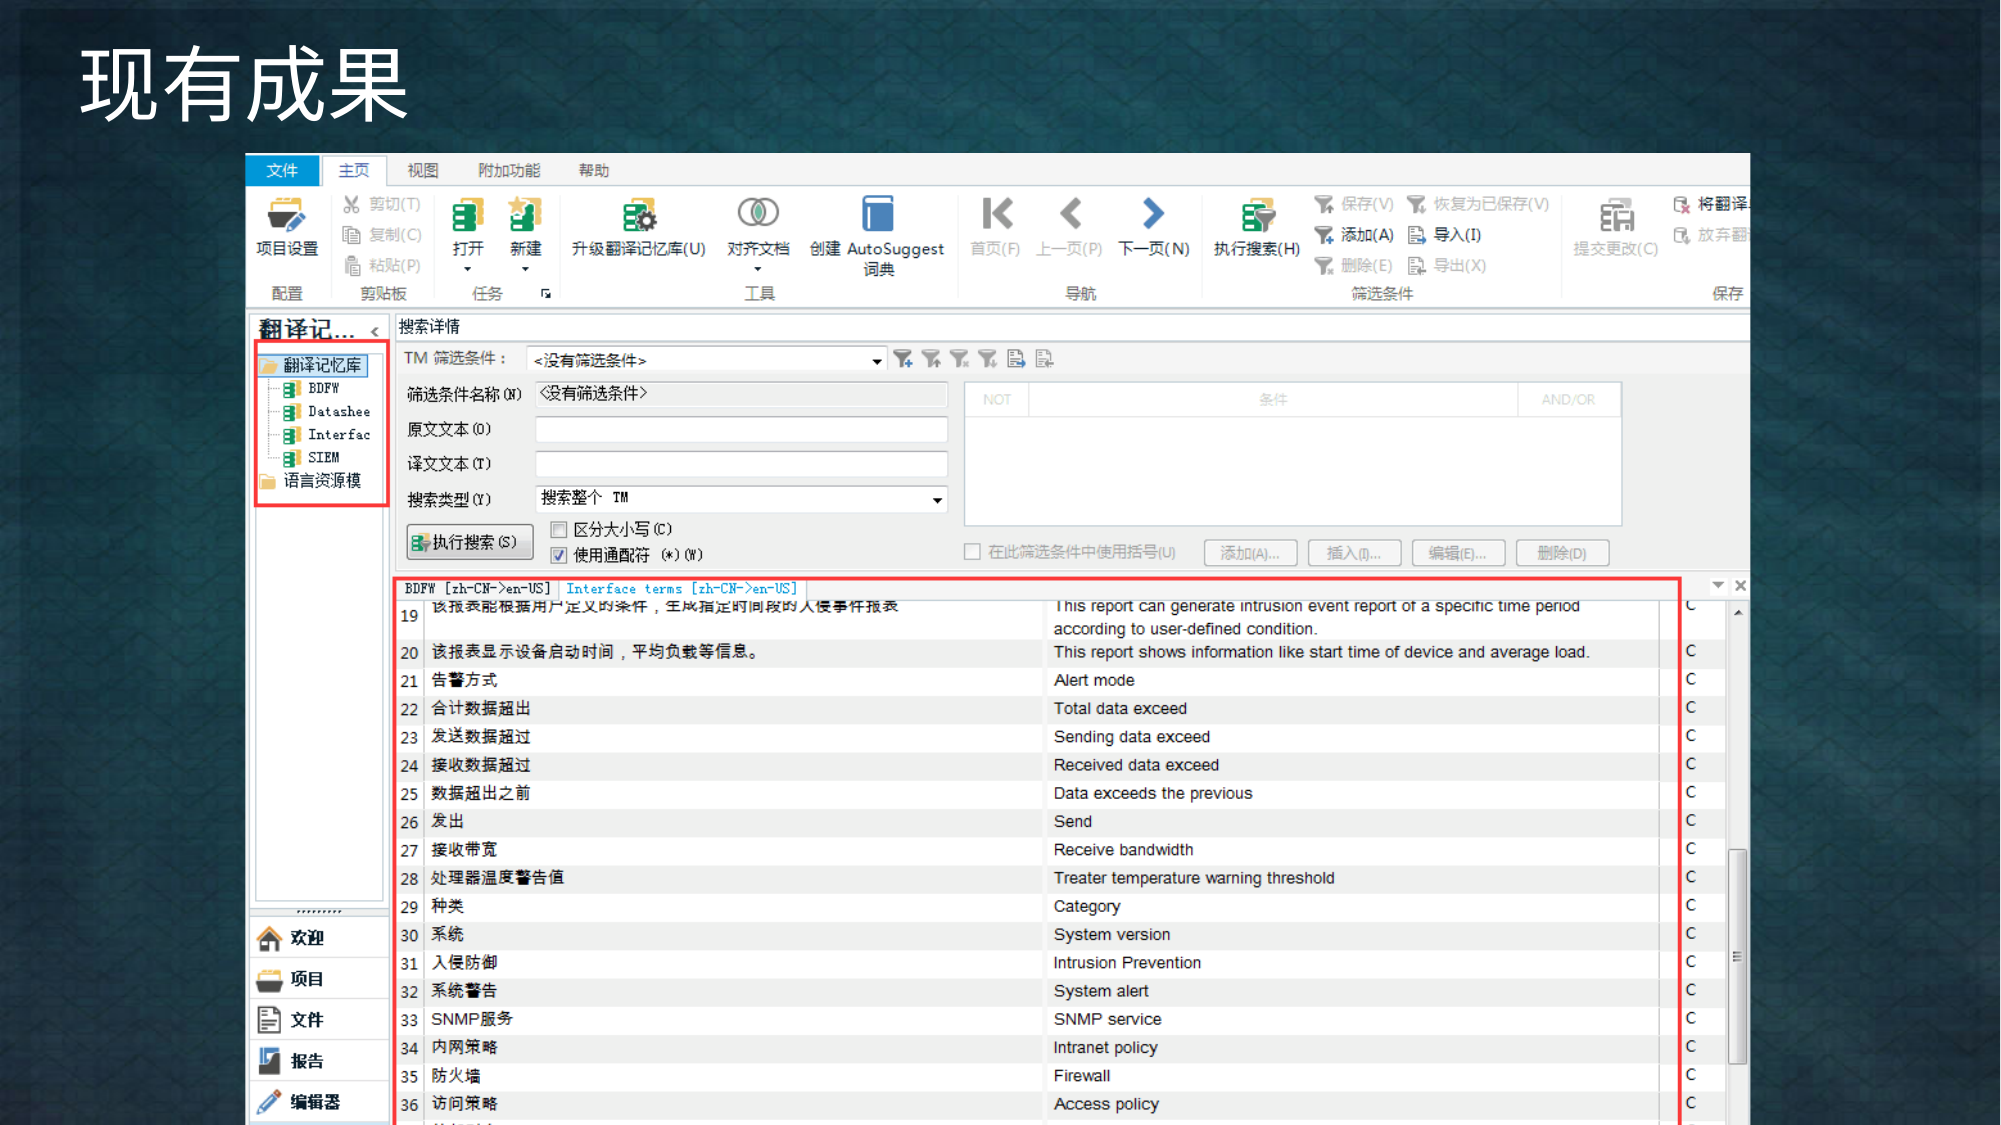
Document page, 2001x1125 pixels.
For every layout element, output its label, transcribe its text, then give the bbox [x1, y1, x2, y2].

picture [289, 165, 296, 176]
title 现有成果 [69, 0, 1796, 198]
picture [269, 164, 281, 171]
picture [0, 0, 2001, 1125]
